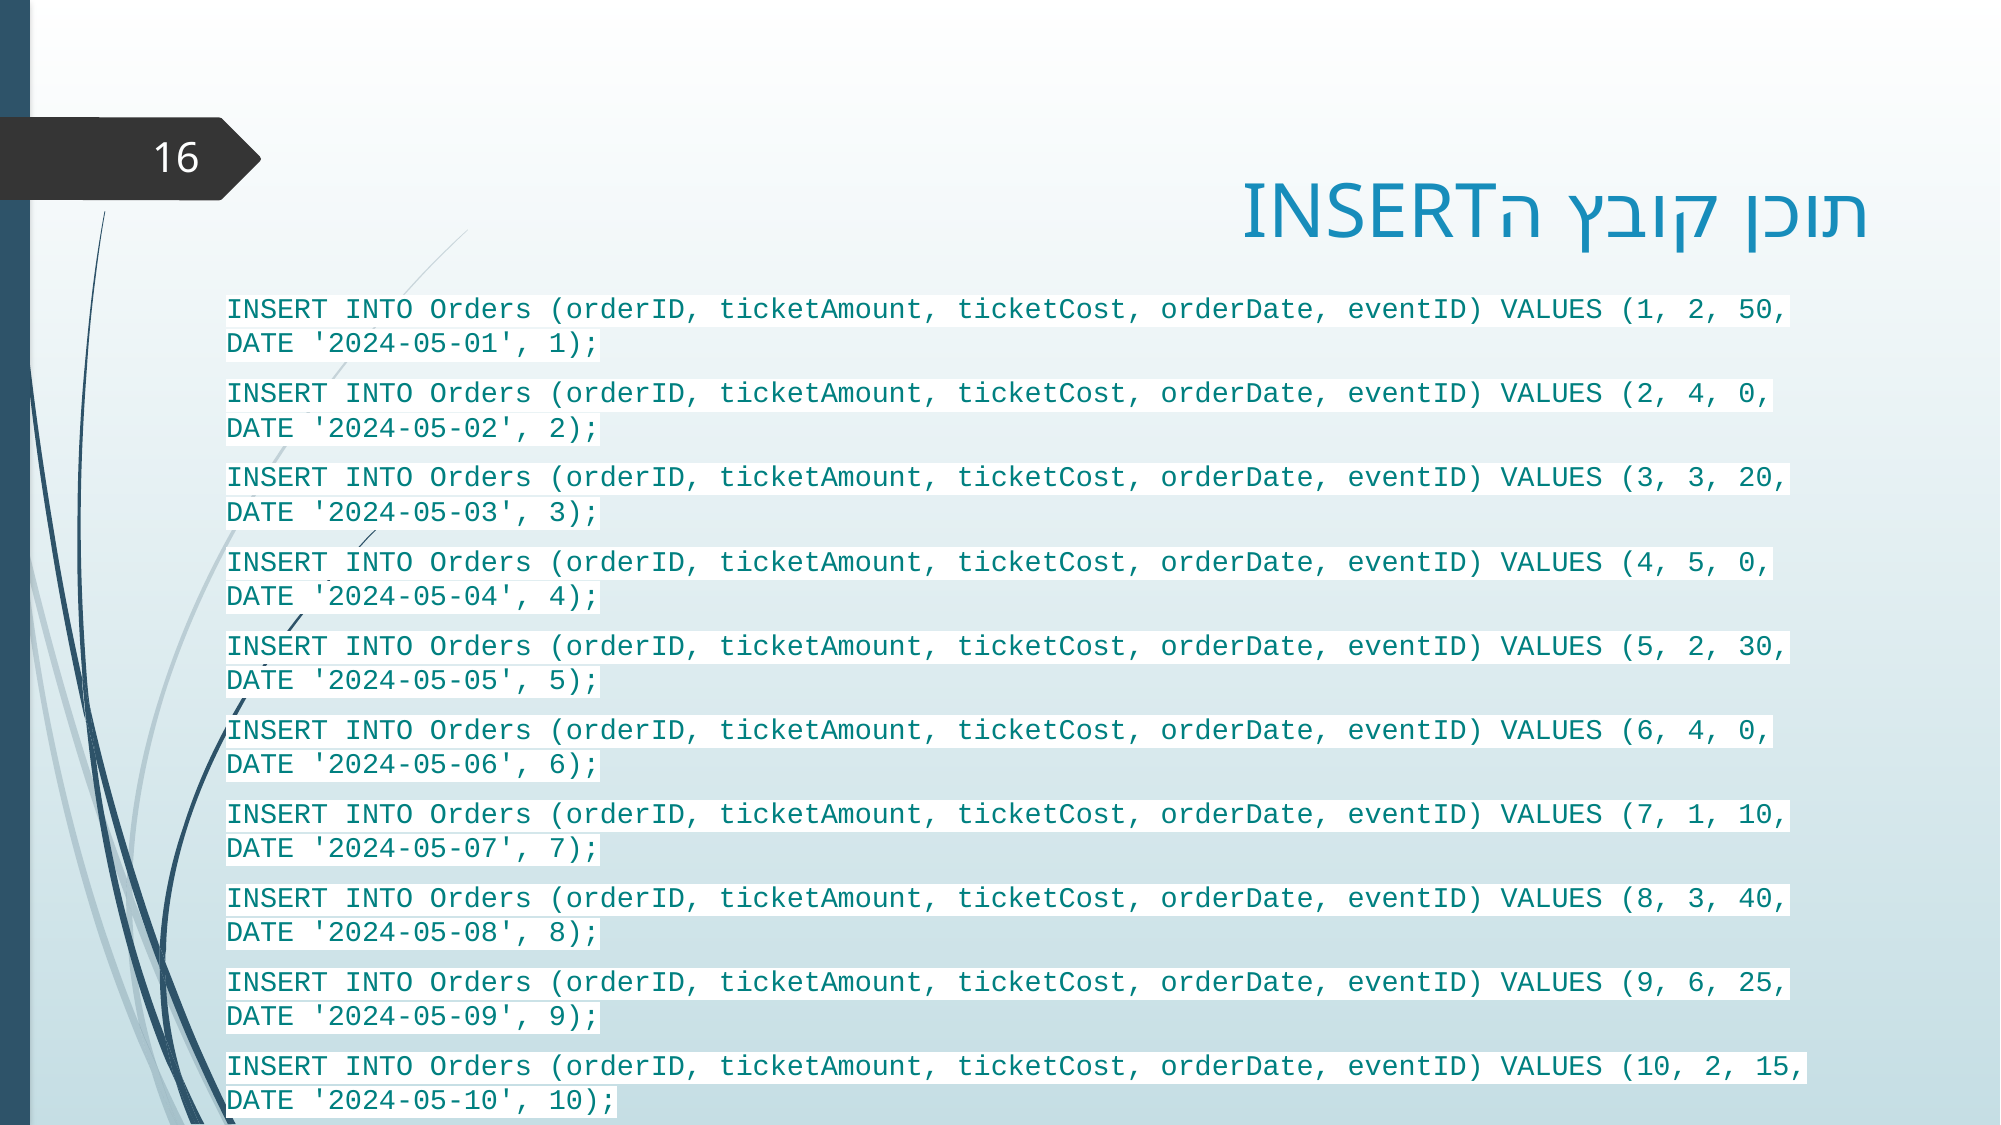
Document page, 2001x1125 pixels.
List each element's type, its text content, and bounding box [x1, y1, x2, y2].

text_box INSERT INTO Orders (orderID, ticketAmount, ticketCost, orderDate, eventID) VALUES (1, 2, 50, DATE '2024-05-01', 1); INSERT INTO Orders (orderID, ticketAmount, ticketCost, orderDate, eventID) VALUES (2, 4, 0, DATE '2024-05-02', 2); INSERT INTO Orders (orderID, ticketAmount, ticketCost, orderDate, eventID) VALUES (3, 3, 20, DATE '2024-05-03', 3); INSERT INTO Orders (orderID, ticketAmount, ticketCost, orderDate, eventID) VALUES (4, 5, 0, DATE '2024-05-04', 4); INSERT INTO Orders (orderID, ticketAmount, ticketCost, orderDate, eventID) VALUES (5, 2, 30, DATE '2024-05-05', 5); INSERT INTO Orders (orderID, ticketAmount, ticketCost, orderDate, eventID) VALUES (6, 4, 0, DATE '2024-05-06', 6); INSERT INTO Orders (orderID, ticketAmount, ticketCost, orderDate, eventID) VALUES (7, 1, 10, DATE '2024-05-07', 7); INSERT INTO Orders (orderID, ticketAmount, ticketCost, orderDate, eventID) VALUES (8, 3, 40, DATE '2024-05-08', 8); INSERT INTO Orders (orderID, ticketAmount, ticketCost, orderDate, eventID) VALUES (9, 6, 25, DATE '2024-05-09', 9); INSERT INTO Orders (orderID, ticketAmount, ticketCost, orderDate, eventID) VALUES (10, 2, 15, DATE '2024-05-10', 10); [210, 282, 1838, 1125]
title תוכן קובץ הINSERT [425, 102, 1888, 313]
slide_number 16 [87, 129, 216, 190]
